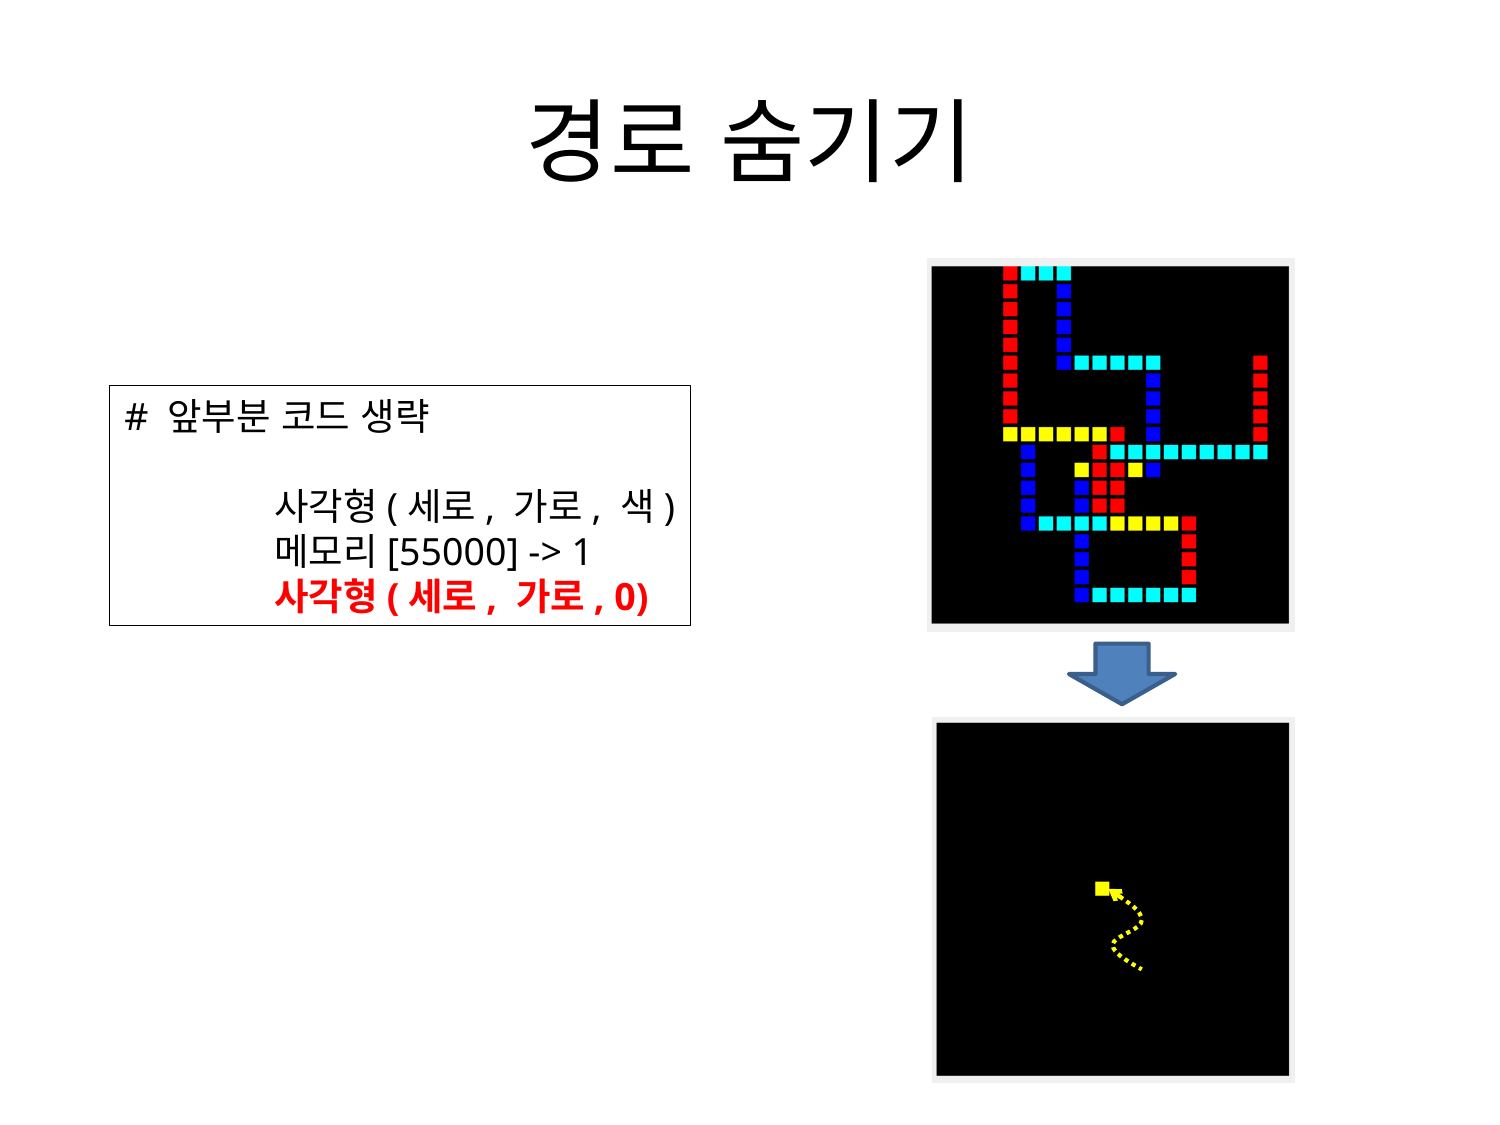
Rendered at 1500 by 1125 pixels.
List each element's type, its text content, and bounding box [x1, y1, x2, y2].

text_box # 앞부분 코드 생략 사각형(세로, 가로, 색) 메모리[55000] -> 1 사각형(세로, 가로, 0) [109, 385, 690, 625]
title 경로 숨기기 [75, 45, 1425, 233]
picture [926, 257, 1295, 633]
text_box [1066, 641, 1178, 707]
picture [932, 717, 1296, 1083]
